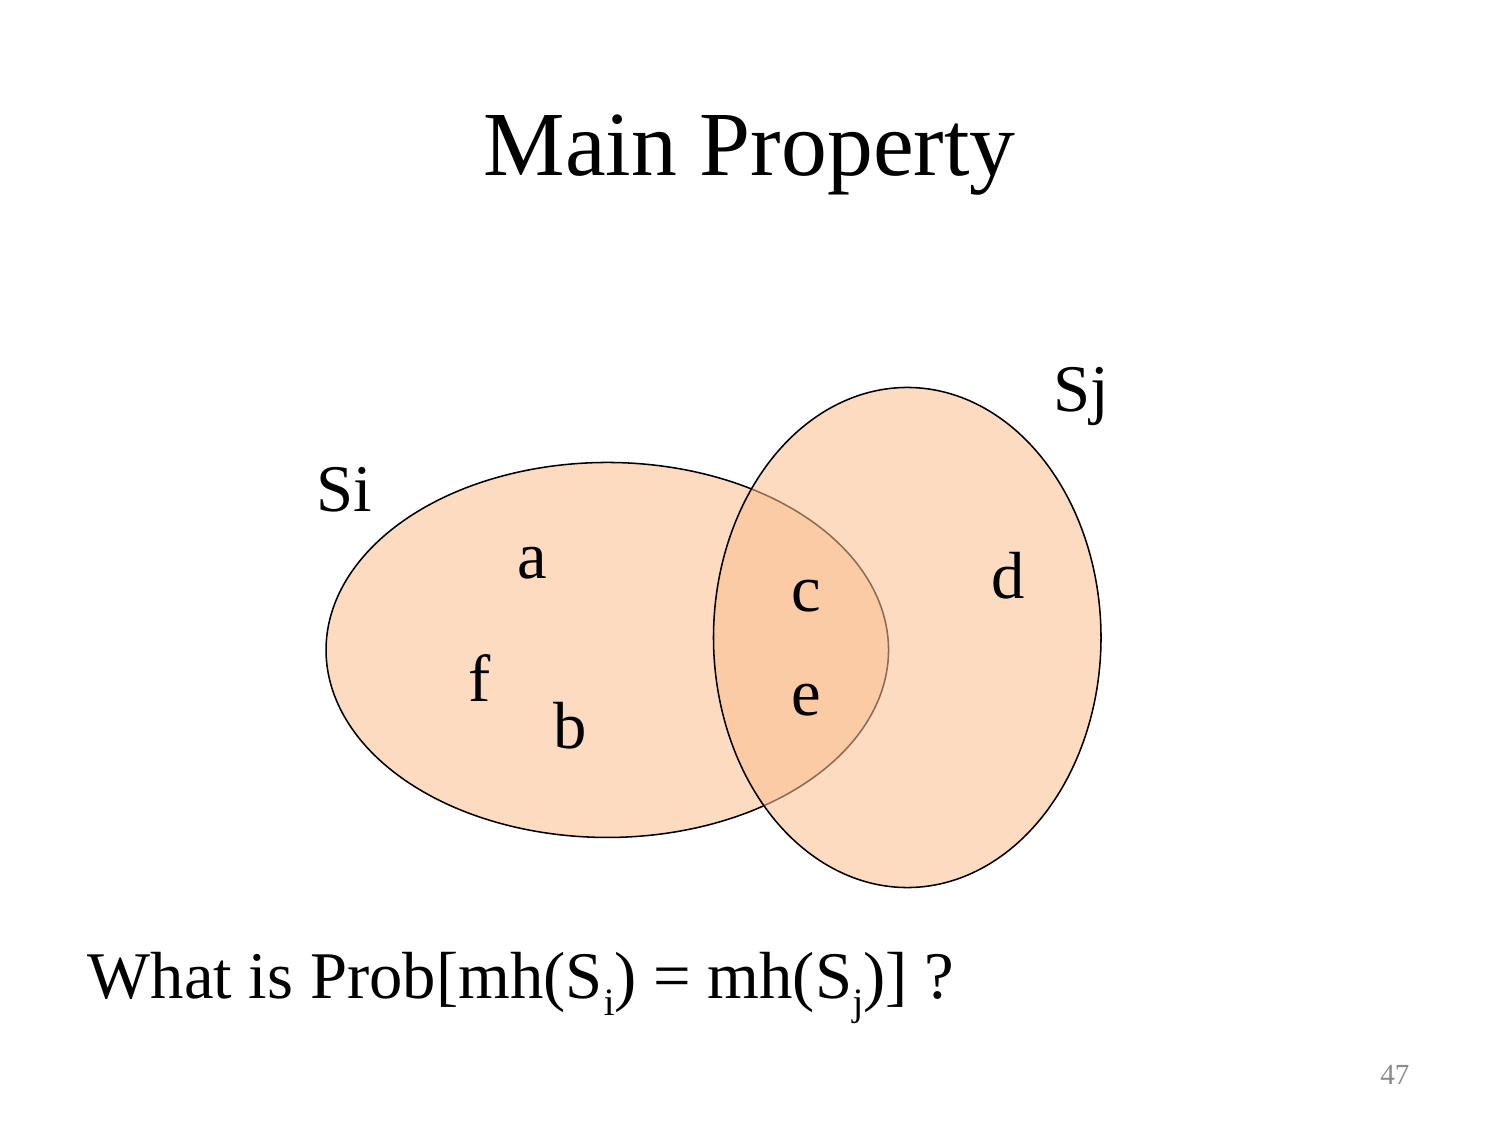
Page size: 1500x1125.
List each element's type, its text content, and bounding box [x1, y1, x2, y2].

text_box a [502, 504, 562, 599]
text_box c [776, 537, 836, 633]
text_box b [538, 674, 603, 770]
text_box d [976, 524, 1040, 620]
text_box f [453, 627, 506, 722]
text_box e [776, 641, 836, 737]
text_box What is Prob[mh(Si) = mh(Sj)] ? [72, 924, 987, 1031]
title Main Property [75, 45, 1425, 233]
text_box Si [301, 437, 387, 533]
text_box Sj [1039, 337, 1125, 433]
text_box [713, 387, 1102, 888]
text_box [326, 462, 764, 838]
slide_number 47 [1074, 1042, 1425, 1103]
